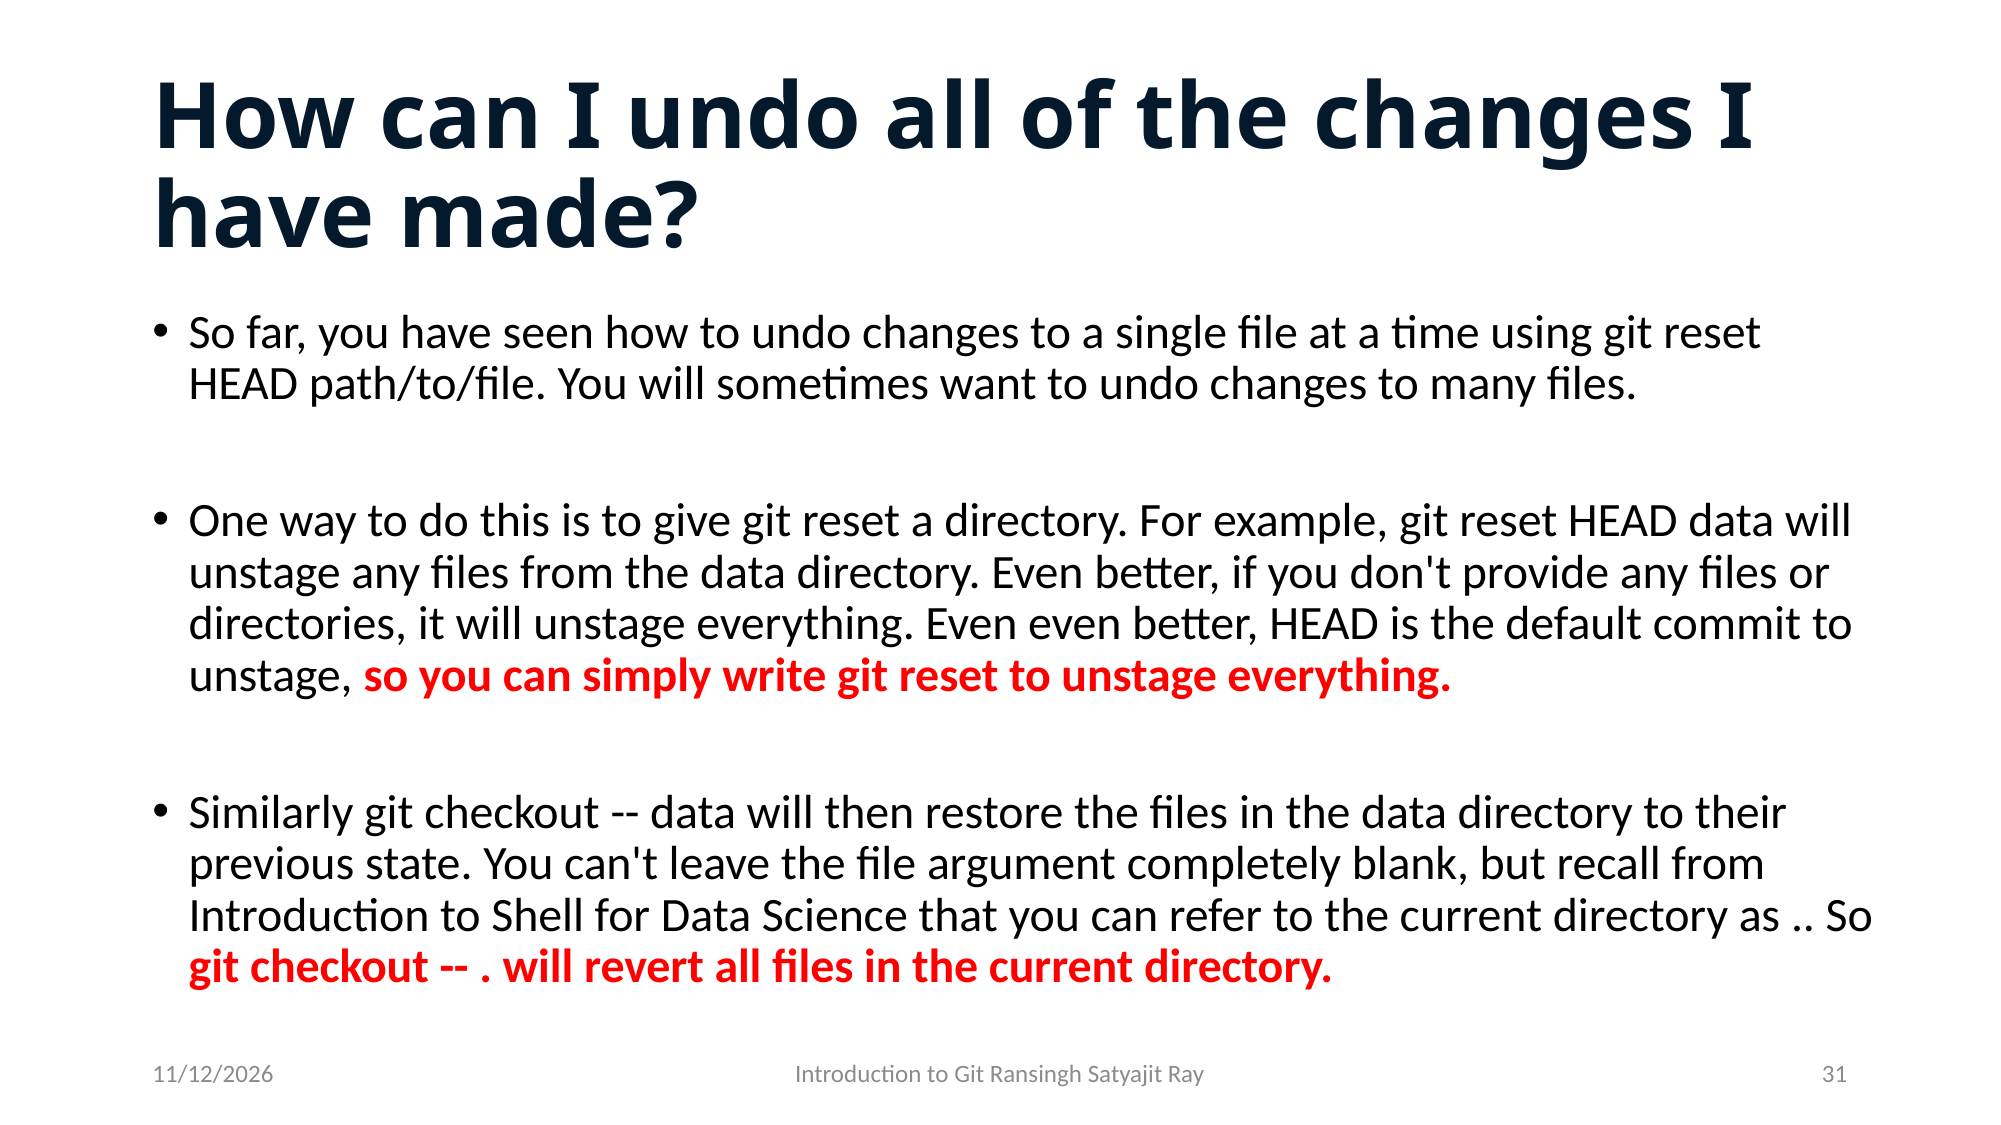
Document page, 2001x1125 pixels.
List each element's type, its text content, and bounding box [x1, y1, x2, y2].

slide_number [137, 1042, 588, 1103]
footer Introduction to Git Ransingh Satyajit Ray [662, 1042, 1338, 1103]
slide_number 31 [1412, 1042, 1863, 1103]
title How can I undo all of the changes I have made? [137, 59, 1863, 278]
list So far, you have seen how to undo changes to a single file at a time using git reset HEAD path/to/file. You will sometimes want to undo changes to many files. One way to do this is to give git reset a directory. For example, git reset HEAD data will unstage any files from the data directory. Even better, if you don't provide any files or directories, it will unstage everything. Even even better, HEAD is the default commit to unstage, so you can simply write git reset to unstage everything. Similarly git checkout -- data will then restore the files in the data directory to their previous state. You can't leave the file argument completely blank, but recall from Introduction to Shell for Data Science that you can refer to the current directory as .. So git checkout -- . will revert all files in the current directory. [137, 299, 1898, 1014]
